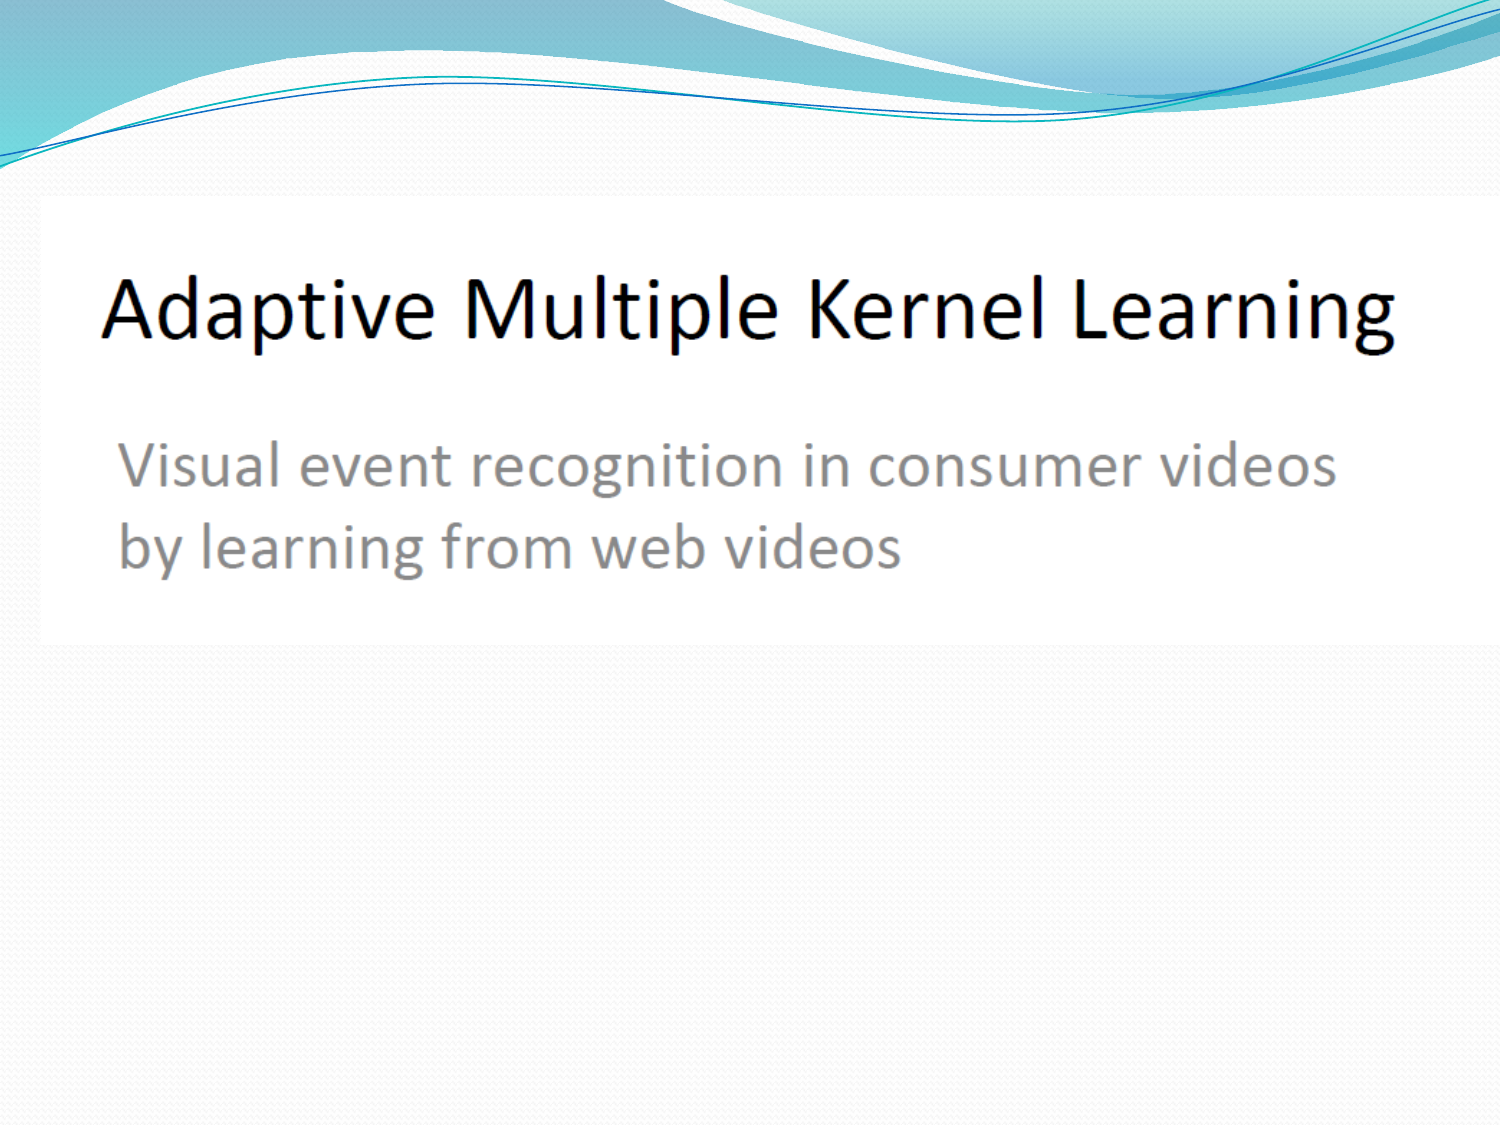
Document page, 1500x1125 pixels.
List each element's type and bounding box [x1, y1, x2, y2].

picture [41, 196, 1500, 645]
